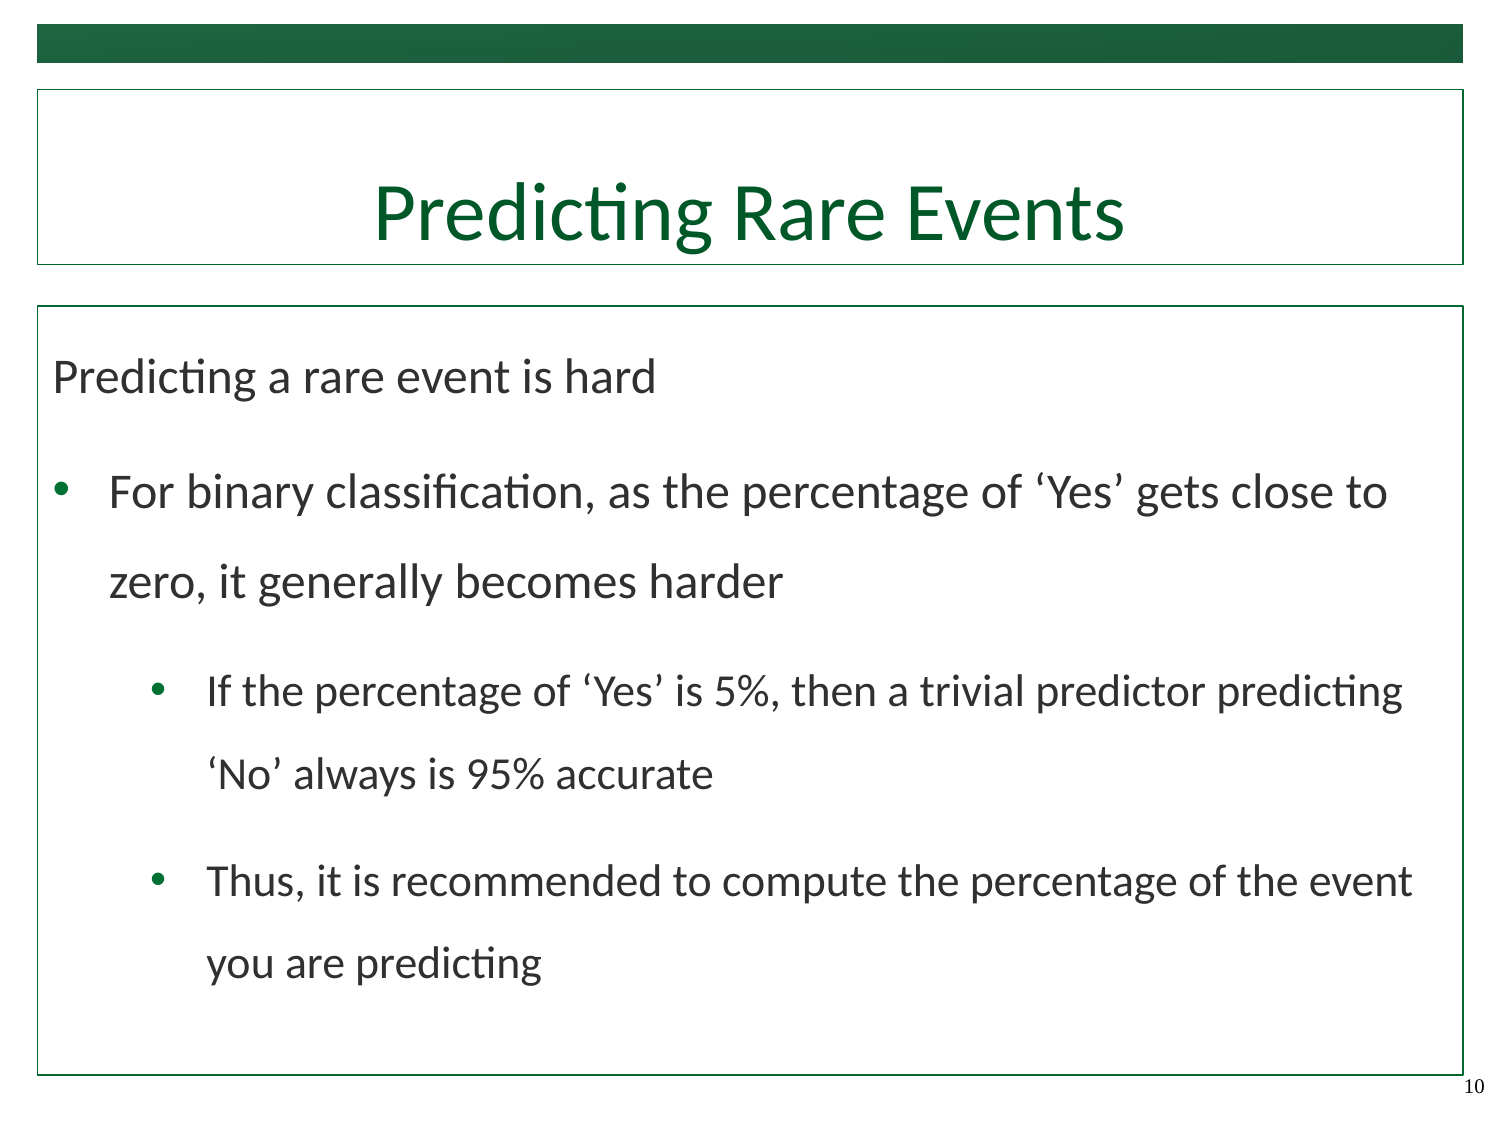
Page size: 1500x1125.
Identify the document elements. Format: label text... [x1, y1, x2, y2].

picture [37, 24, 1463, 63]
list Predicting a rare event is hard For binary classification, as the percentage of ‘Yes’ gets close to zero, it generally becomes harder If the percentage of ‘Yes’ is 5%, then a trivial predictor predicting ‘No’ always is 95% accurate Thus, it is recommended to compute the percentage of the event you are predicting [37, 305, 1464, 1076]
title Predicting Rare Events [37, 89, 1464, 265]
slide_number ‹#› [1374, 1065, 1500, 1125]
